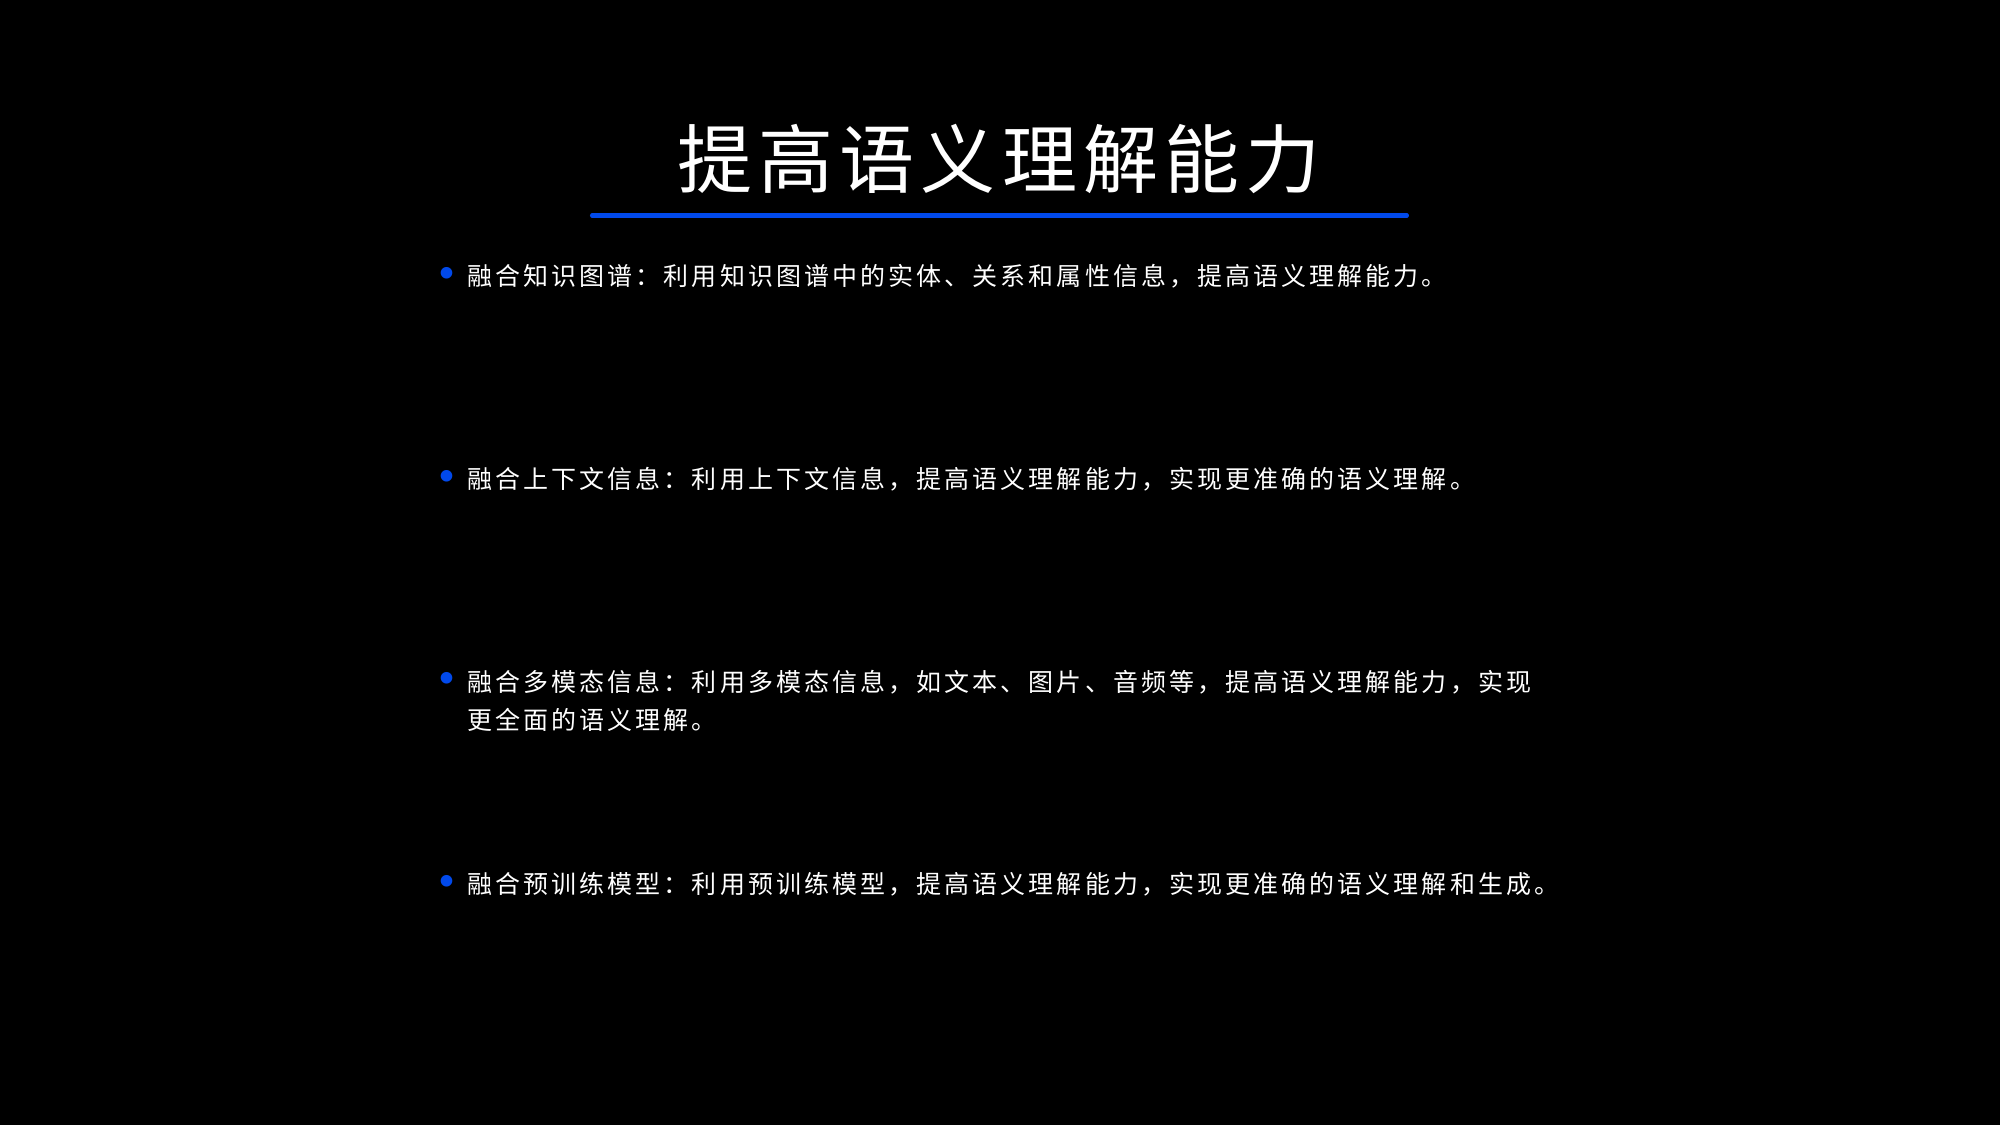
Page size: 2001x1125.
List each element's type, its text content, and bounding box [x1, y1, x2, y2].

text_box 融合知识图谱：利用知识图谱中的实体、关系和属性信息，提高语义理解能力。 [439, 244, 1560, 418]
text_box 融合预训练模型：利用预训练模型，提高语义理解能力，实现更准确的语义理解和生成。 [439, 852, 1560, 1026]
text_box 融合上下文信息：利用上下文信息，提高语义理解能力，实现更准确的语义理解。 [439, 447, 1560, 620]
title 提高语义理解能力 [99, 99, 1900, 216]
text_box 融合多模态信息：利用多模态信息，如文本、图片、音频等，提高语义理解能力，实现更全面的语义理解。 [439, 649, 1560, 823]
